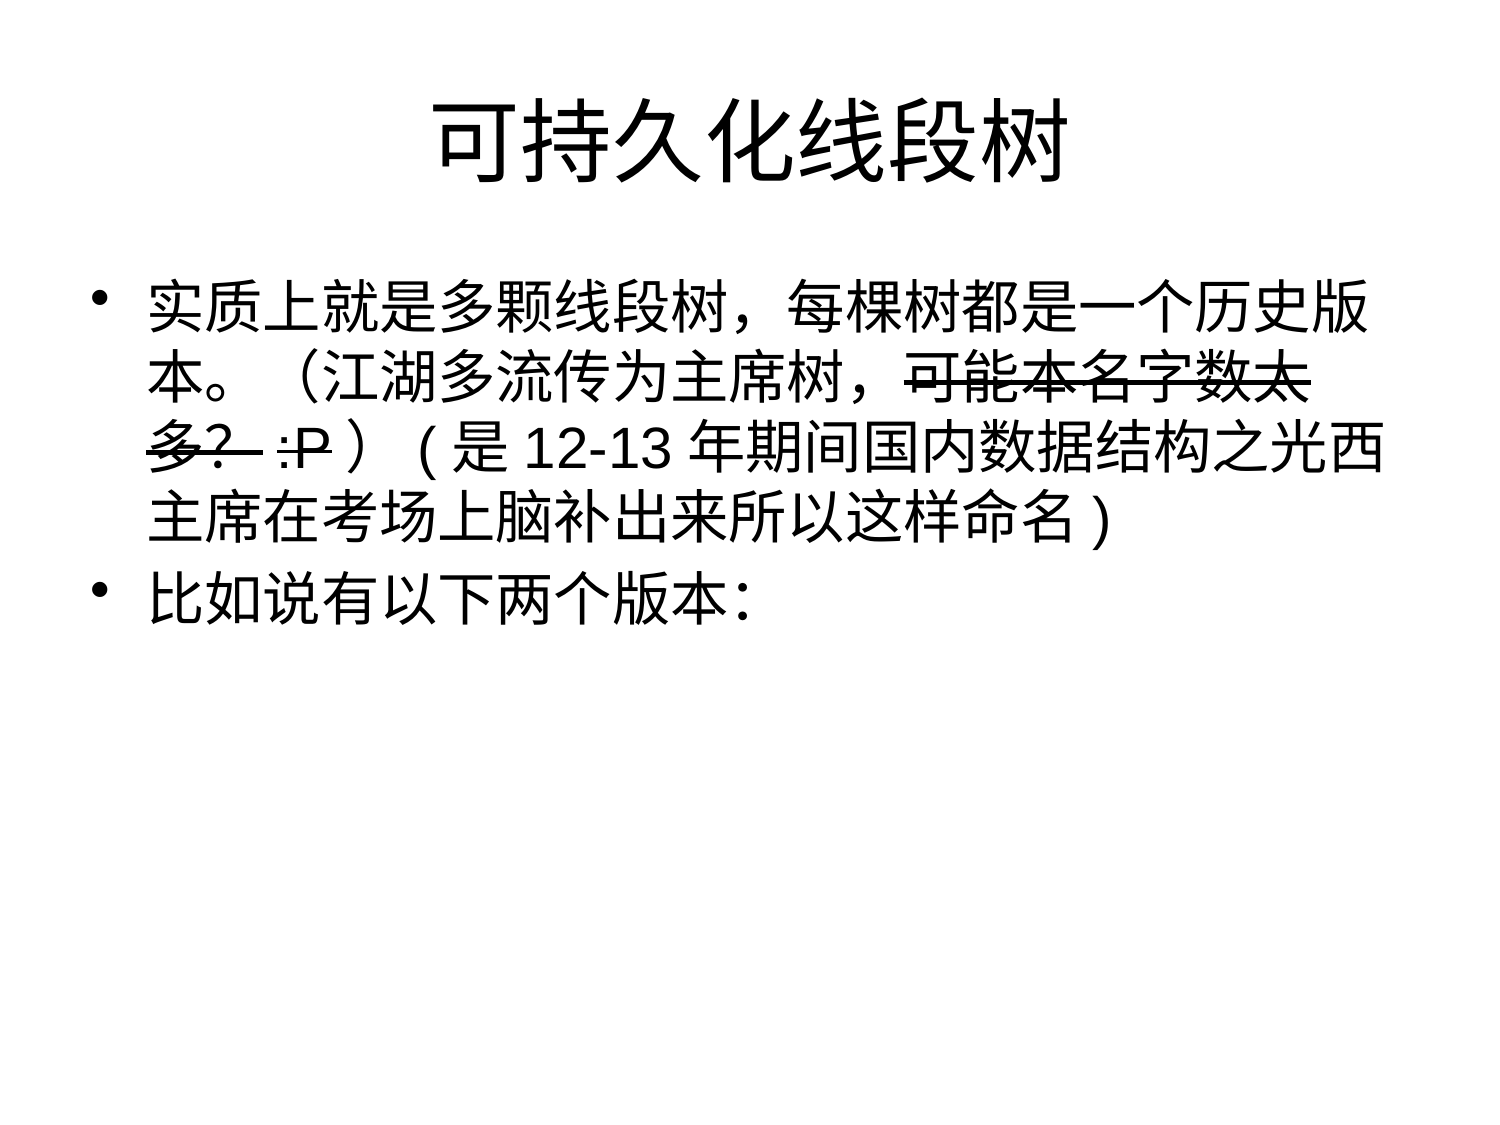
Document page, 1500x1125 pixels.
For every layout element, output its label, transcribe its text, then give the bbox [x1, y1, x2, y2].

list 实质上就是多颗线段树，每棵树都是一个历史版本。（江湖多流传为主席树，可能本名字数太多？:P）(是12-13年期间国内数据结构之光西主席在考场上脑补出来所以这样命名) 比如说有以下两个版本： [75, 262, 1425, 1005]
title 可持久化线段树 [75, 45, 1425, 233]
